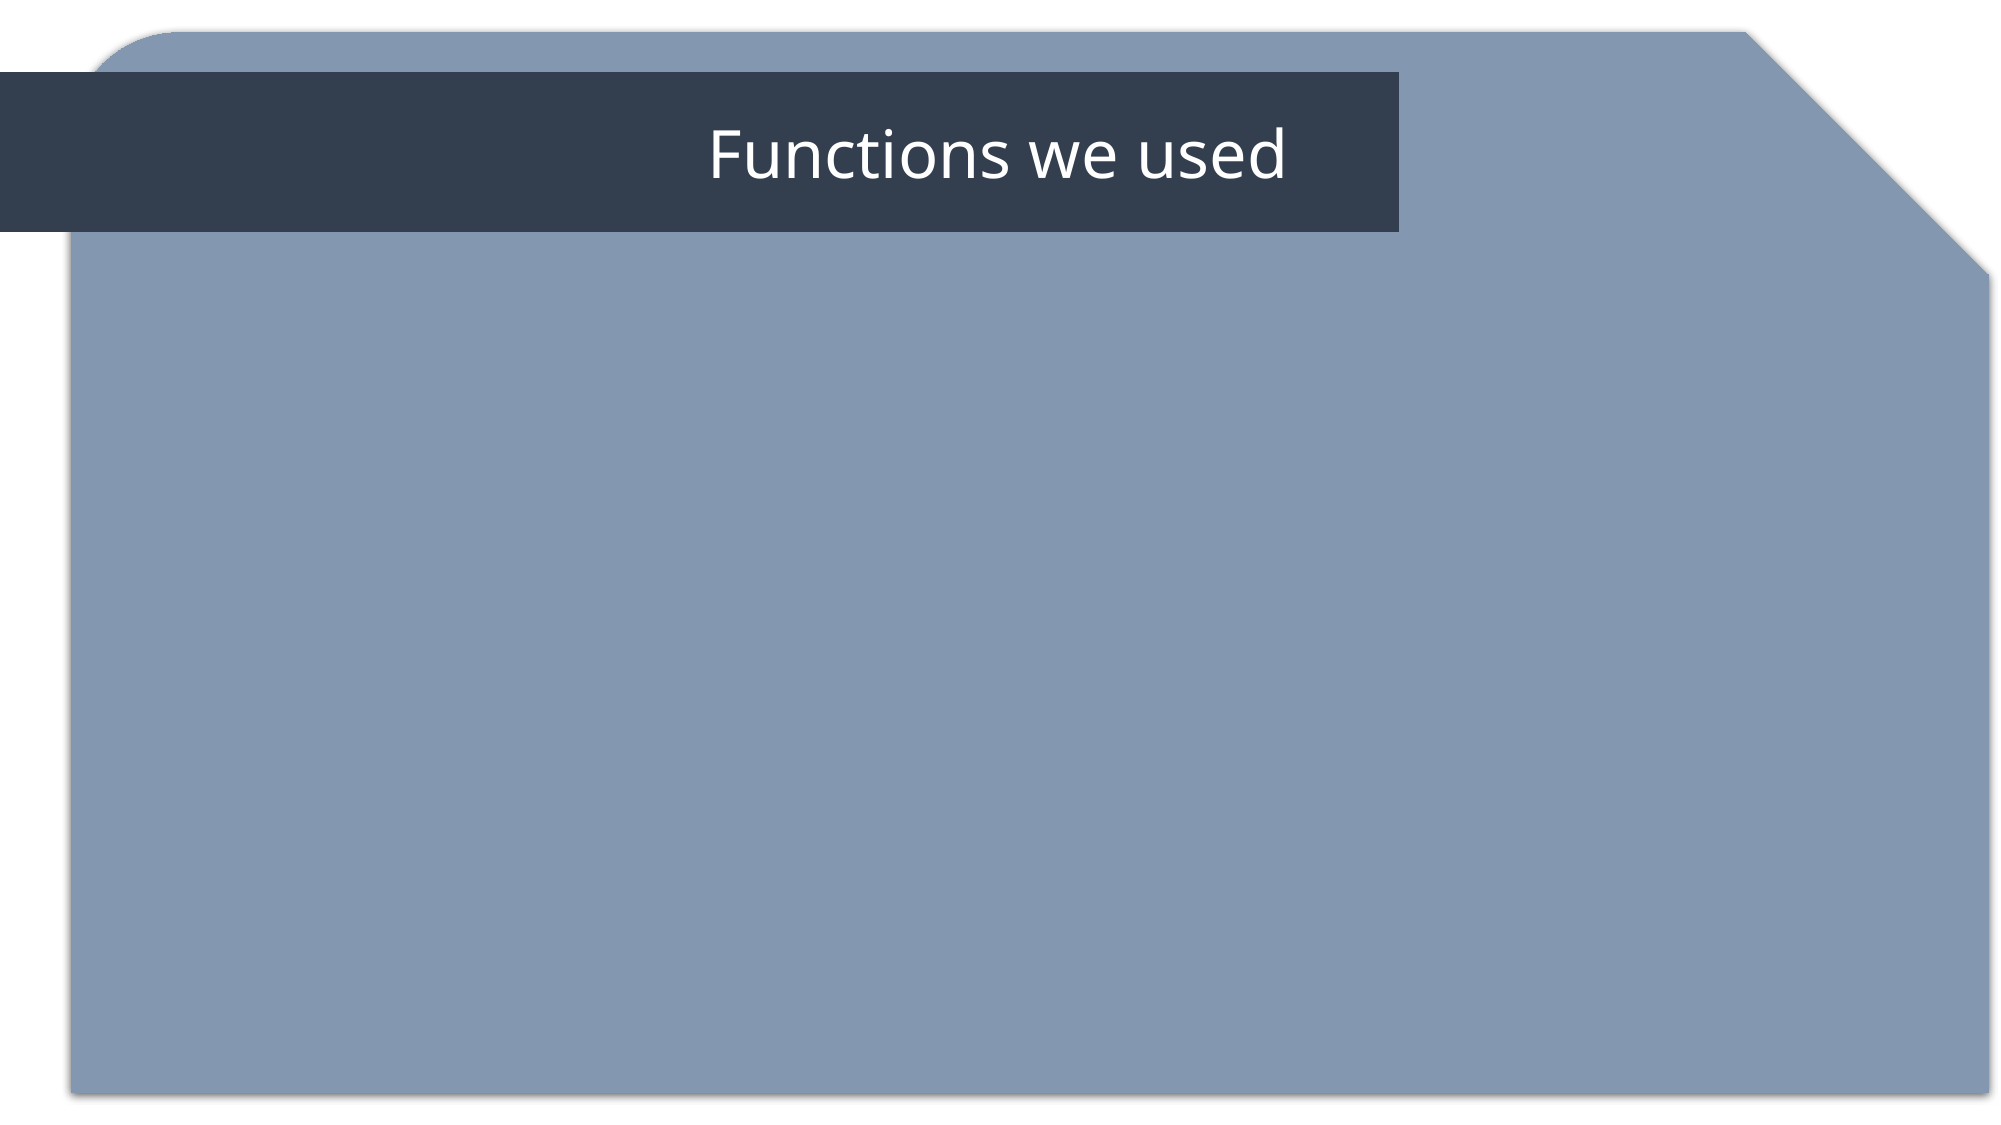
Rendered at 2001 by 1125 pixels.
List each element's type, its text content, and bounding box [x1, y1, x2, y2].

text_box [71, 32, 1989, 1093]
text_box [0, 72, 1399, 232]
text_box Functions we used [693, 104, 1693, 200]
